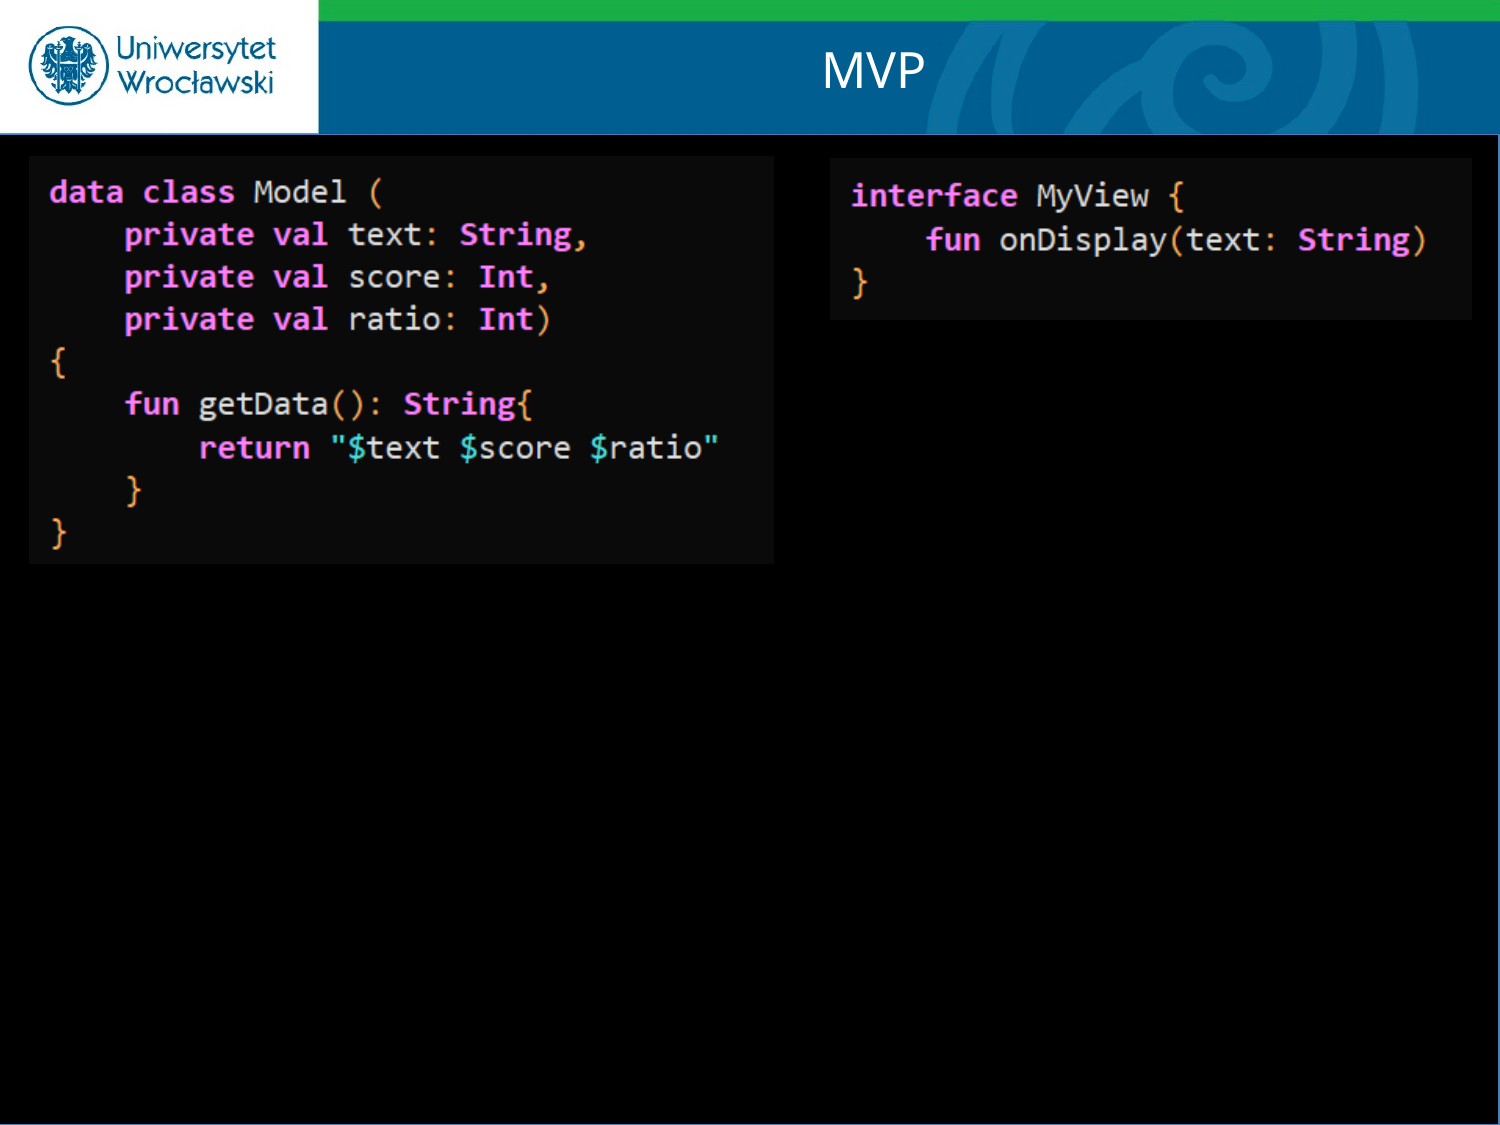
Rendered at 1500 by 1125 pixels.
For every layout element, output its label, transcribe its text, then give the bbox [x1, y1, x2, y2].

picture [0, 0, 1500, 134]
text_box MVP [324, 30, 1424, 106]
picture [830, 158, 1472, 320]
picture [29, 156, 774, 564]
text_box [0, 134, 1500, 1125]
